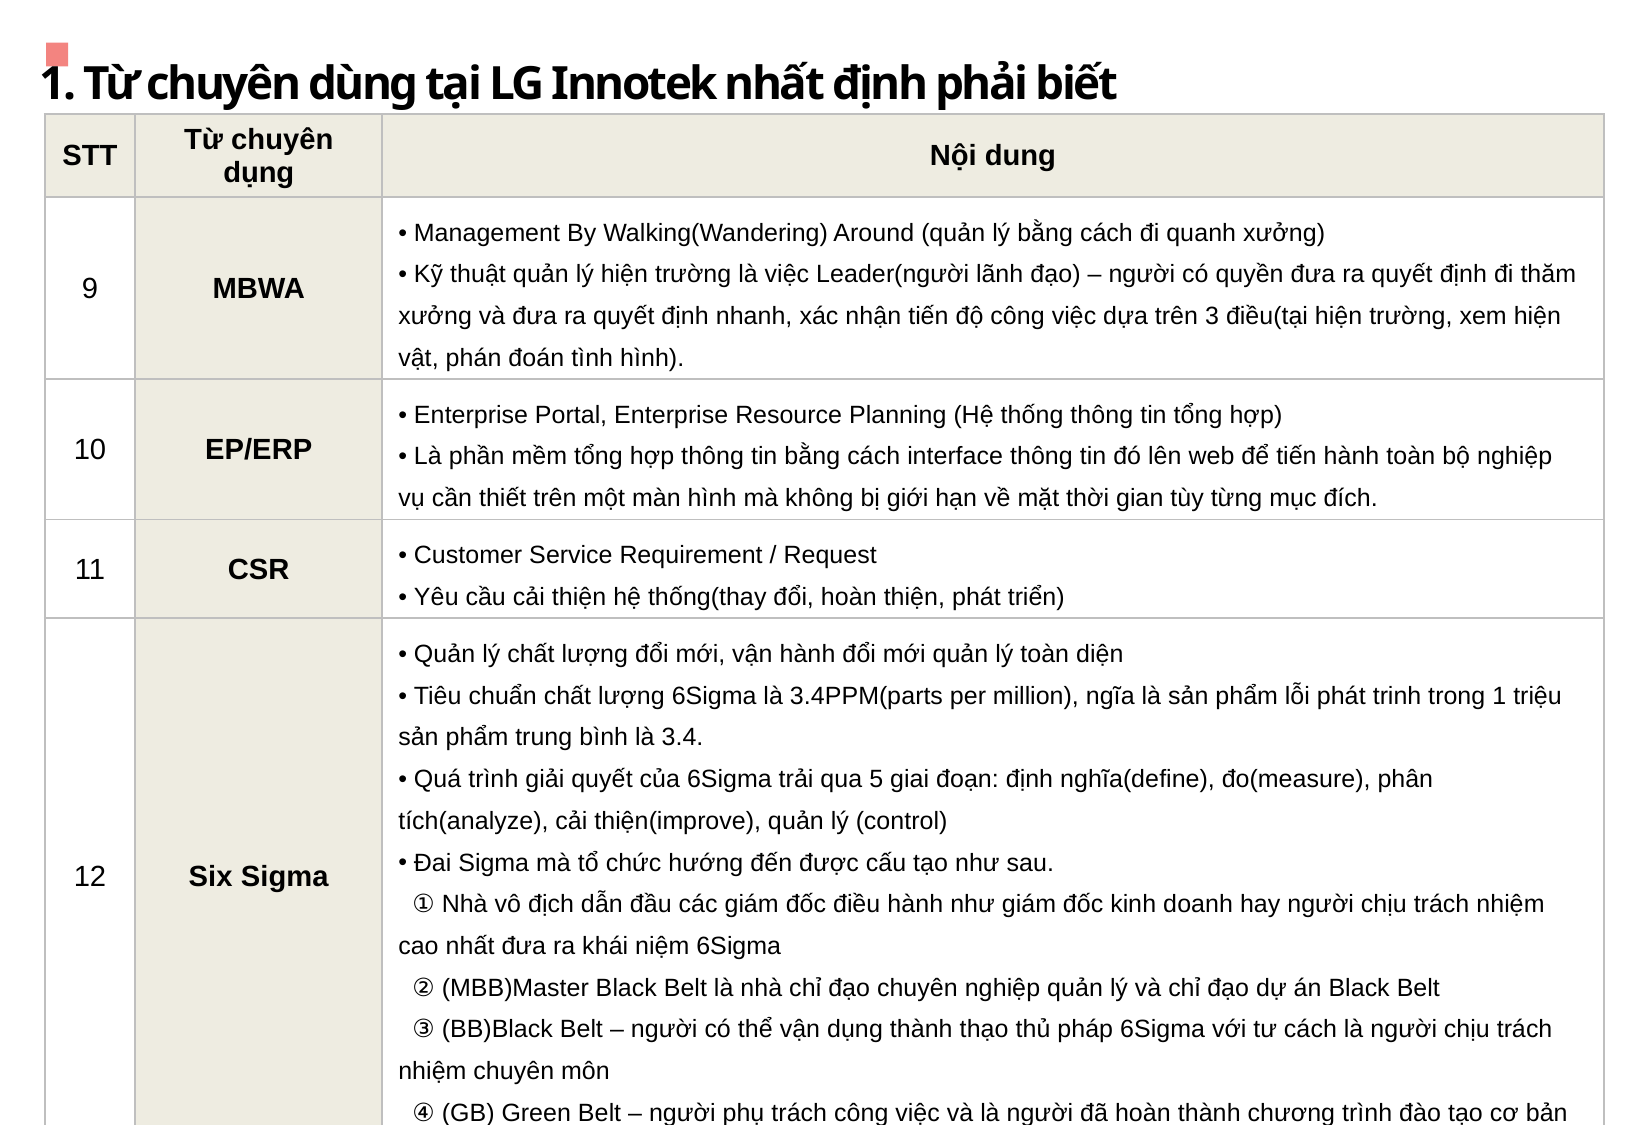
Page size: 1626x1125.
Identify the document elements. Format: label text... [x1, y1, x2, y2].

table_cell 10 [46, 380, 134, 519]
table_cell Six Sigma [136, 619, 381, 1125]
table_cell CSR [136, 520, 381, 617]
table_cell 11 [46, 520, 134, 617]
table_cell Management By Walking(Wandering) Around (quản lý bằng cách đi quanh xưởng) Kỹ thuật quản lý hiện trường là việc Leader(người lãnh đạo) – người có quyền đưa ra quyết định đi thăm xưởng và đưa ra quyết định nhanh, xác nhận tiến độ công việc dựa trên 3 điều(tại hiện trường, xem hiện vật, phán đoán tình hình). [383, 198, 1603, 378]
table_cell 9 [46, 198, 134, 378]
table_header Nội dung [383, 115, 1603, 196]
text_box 1. Từ chuyên dùng tại LG Innotek nhất định phải biết [24, 19, 1133, 117]
table_header STT [46, 117, 134, 196]
table_cell Customer Service Requirement / Request Yêu cầu cải thiện hệ thống(thay đổi, hoàn thiện, phát triển) [383, 520, 1603, 617]
table_header Từ chuyên dụng [136, 117, 381, 196]
table_cell Enterprise Portal, Enterprise Resource Planning (Hệ thống thông tin tổng hợp) Là phần mềm tổng hợp thông tin bằng cách interface thông tin đó lên web để tiến hành toàn bộ nghiệp vụ cần thiết trên một màn hình mà không bị giới hạn về mặt thời gian tùy từng mục đích. [383, 380, 1603, 519]
table_cell 12 [46, 619, 134, 1125]
table_cell Quản lý chất lượng đổi mới, vận hành đổi mới quản lý toàn diện Tiêu chuẩn chất lượng 6Sigma là 3.4PPM(parts per million), ngĩa là sản phẩm lỗi phát trinh trong 1 triệu sản phẩm trung bình là 3.4. Quá trình giải quyết của 6Sigma trải qua 5 giai đoạn: định nghĩa(define), đo(measure), phân tích(analyze), cải thiện(improve), quản lý (control) Đai Sigma mà tổ chức hướng đến được cấu tạo như sau. ① Nhà vô địch dẫn đầu các giám đốc điều hành như giám đốc kinh doanh hay người chịu trách nhiệm cao nhất đưa ra khái niệm 6Sigma ② (MBB)Master Black Belt là nhà chỉ đạo chuyên nghiệp quản lý và chỉ đạo dự án Black Belt ③ (BB)Black Belt – người có thể vận dụng thành thạo thủ pháp 6Sigma với tư cách là người chịu trách nhiệm chuyên môn ④ (GB) Green Belt – người phụ trách công việc và là người đã hoàn thành chương trình đào tạo cơ bản [383, 619, 1603, 1125]
table_cell MBWA [136, 198, 381, 378]
table_cell EP/ERP [136, 380, 381, 519]
